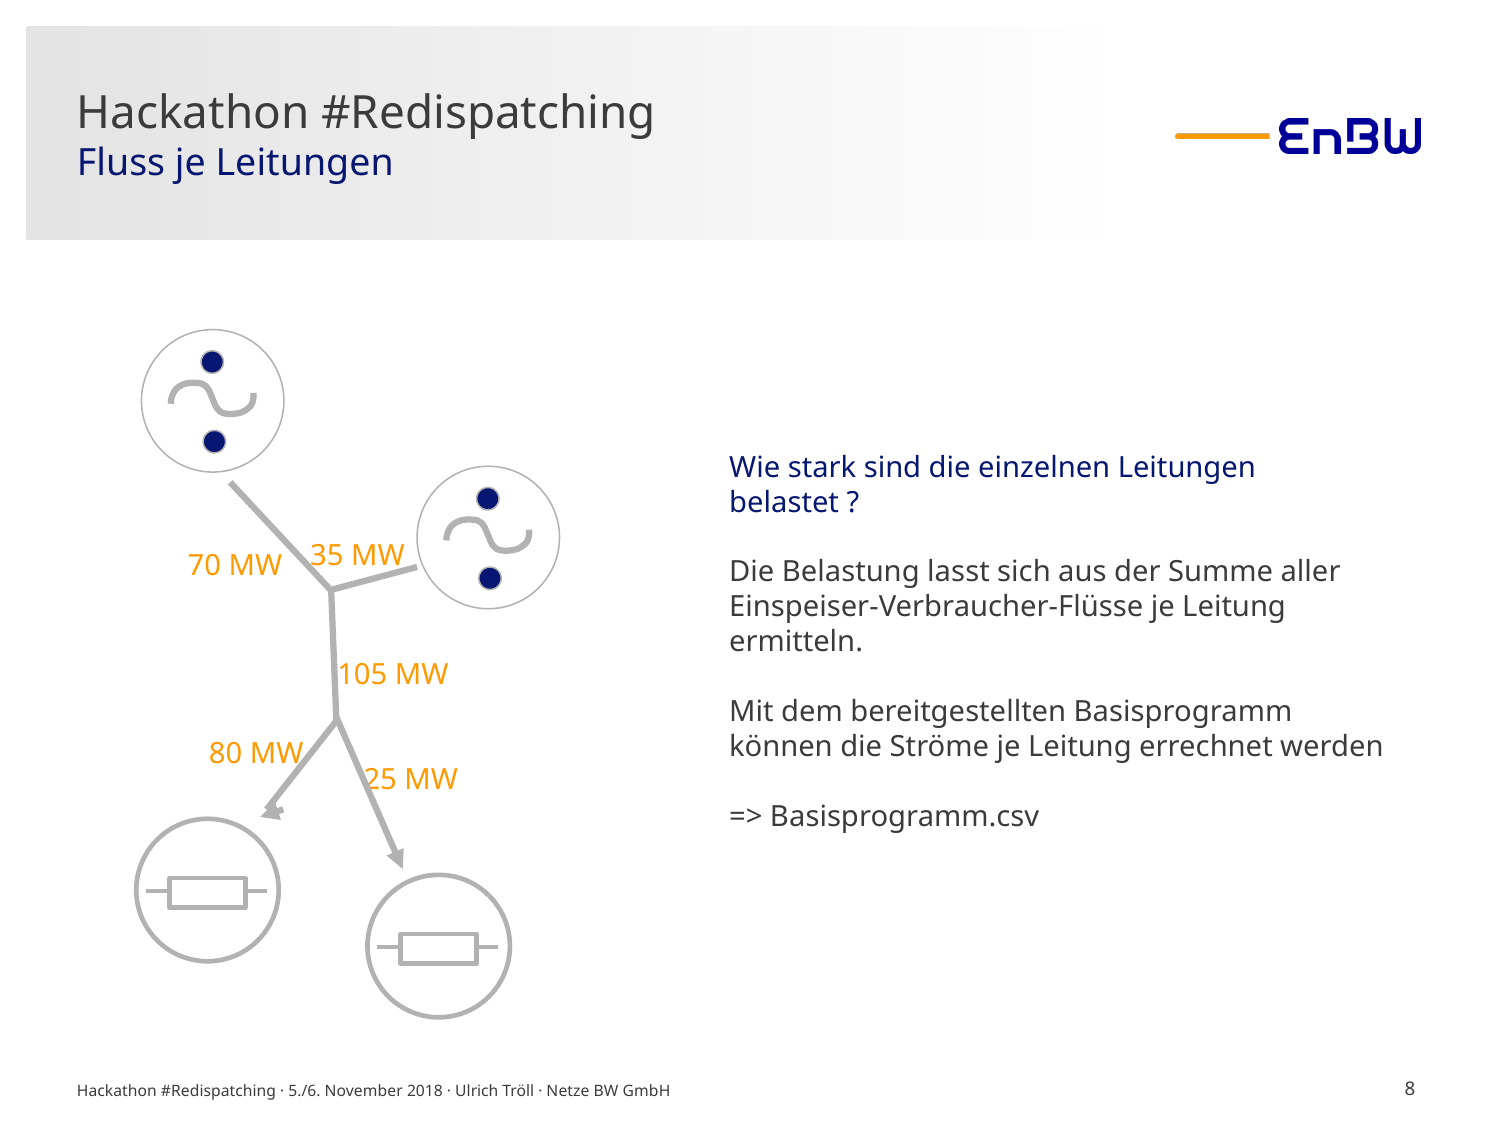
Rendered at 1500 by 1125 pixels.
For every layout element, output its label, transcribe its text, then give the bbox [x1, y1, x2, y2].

text_box 80 MW [209, 734, 254, 770]
title Hackathon #Redispatching Fluss je Leitungen [76, 38, 1122, 227]
text_box 25 MW [409, 760, 459, 796]
slide_number 8 [1369, 1072, 1421, 1102]
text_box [141, 329, 285, 473]
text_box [367, 874, 511, 1018]
text_box 35 MW [310, 536, 405, 572]
footer Hackathon #Redispatching · 5./6. November 2018 · Ulrich Tröll · Netze BW GmbH [76, 1083, 1317, 1102]
text_box [230, 482, 337, 722]
text_box 105 MW [337, 655, 449, 691]
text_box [336, 717, 403, 870]
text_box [416, 465, 560, 609]
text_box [135, 818, 279, 962]
picture [1175, 118, 1421, 154]
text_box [259, 720, 337, 818]
text_box 70 MW [187, 545, 283, 581]
text_box Wie stark sind die einzelnen Leitungen belastet ? Die Belastung lasst sich aus der Summe aller Einspeiser-Verbraucher-Flüsse je Leitung ermitteln. Mit dem bereitgestellten Basisprogramm können die Ströme je Leitung errechnet werden => Basisprogramm.csv [729, 447, 1385, 868]
